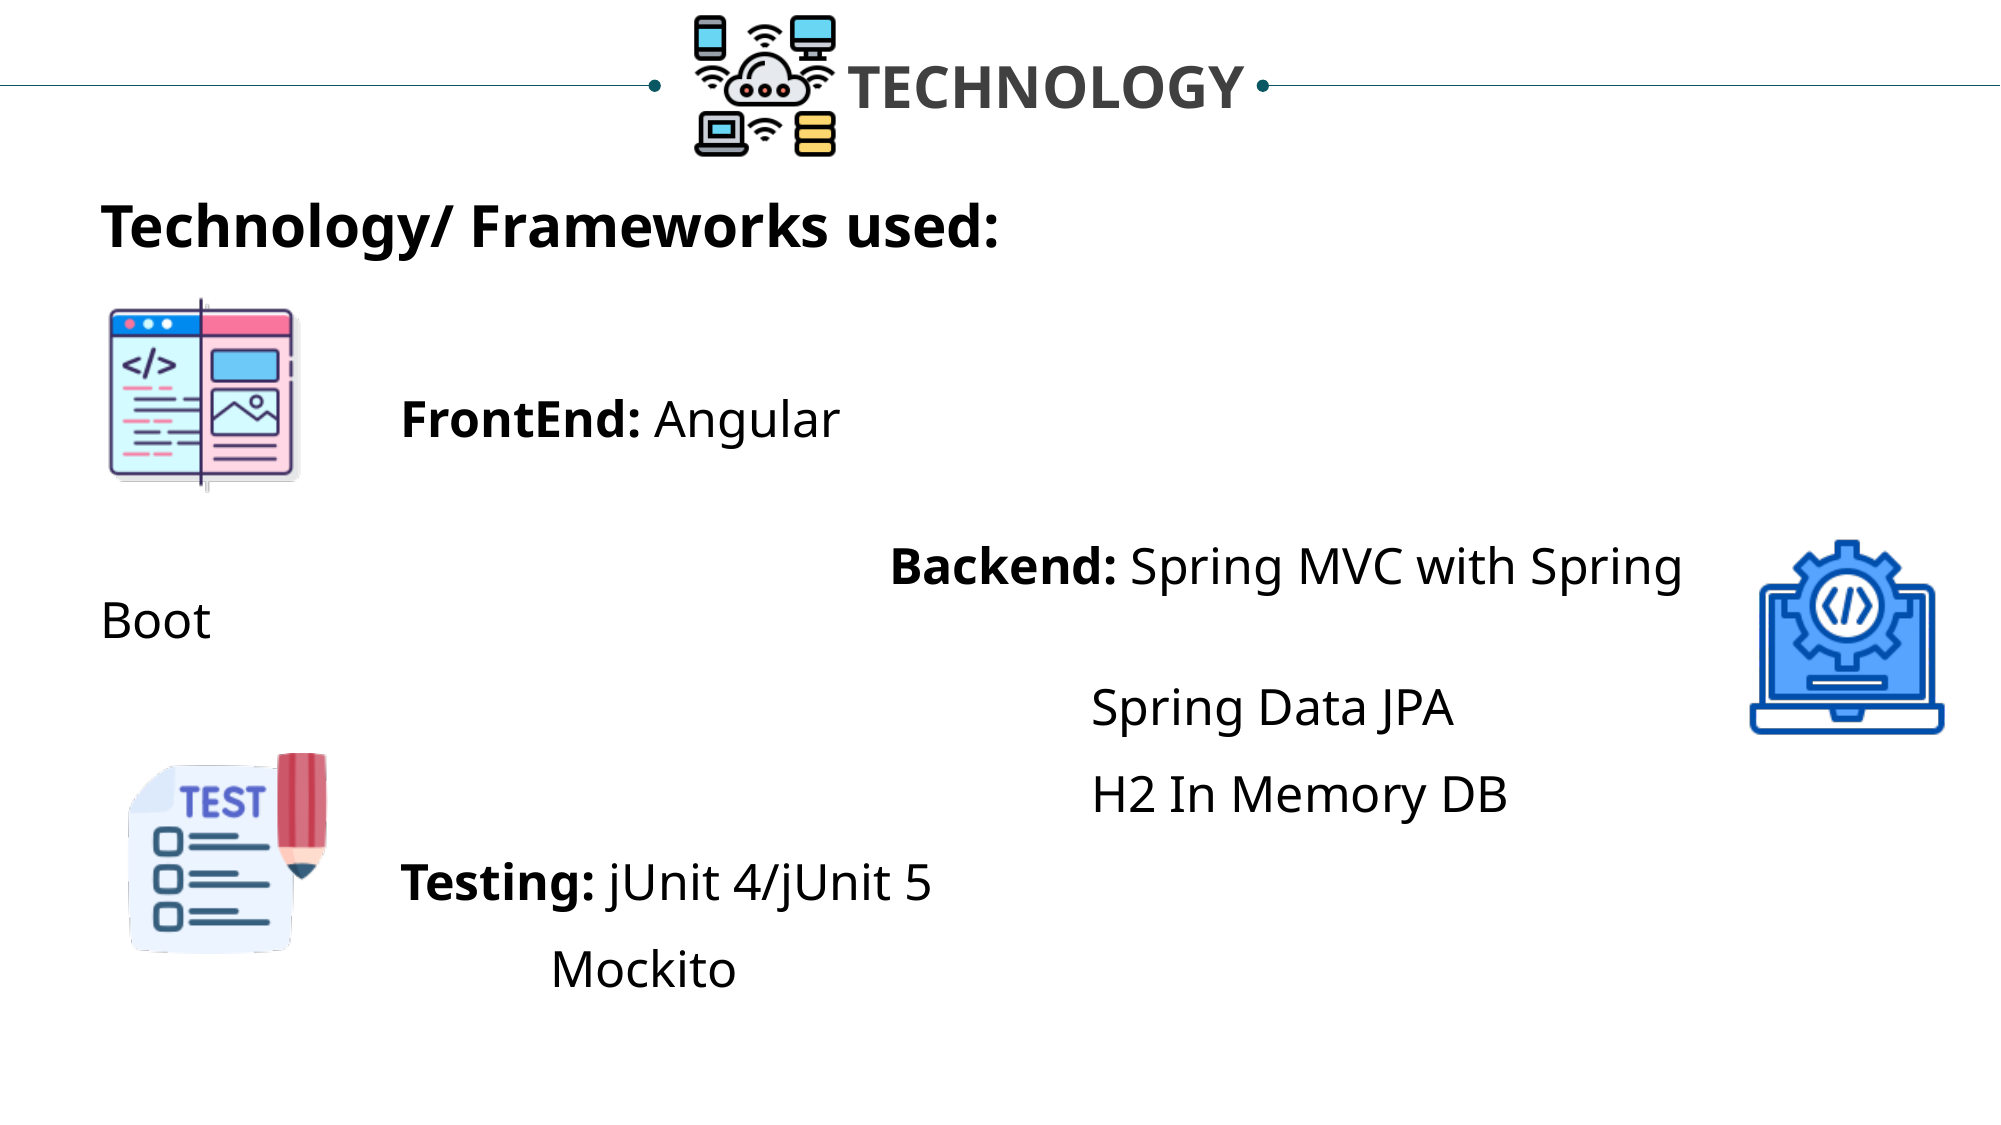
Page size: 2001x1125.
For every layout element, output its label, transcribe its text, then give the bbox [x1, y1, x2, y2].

text_box TECHNOLOGY [838, 42, 1575, 128]
picture [104, 295, 305, 496]
text_box TECHNOLOGY [366, 42, 692, 128]
picture [1747, 537, 1948, 738]
picture [692, 13, 838, 159]
picture [127, 753, 328, 954]
list Technology/ Frameworks used: FrontEnd: Angular Backend: Spring MVC with Spring Boot Spring Data JPA H2 In Memory DB Testing: jUnit 4/jUnit 5 Mockito [85, 171, 1811, 1066]
